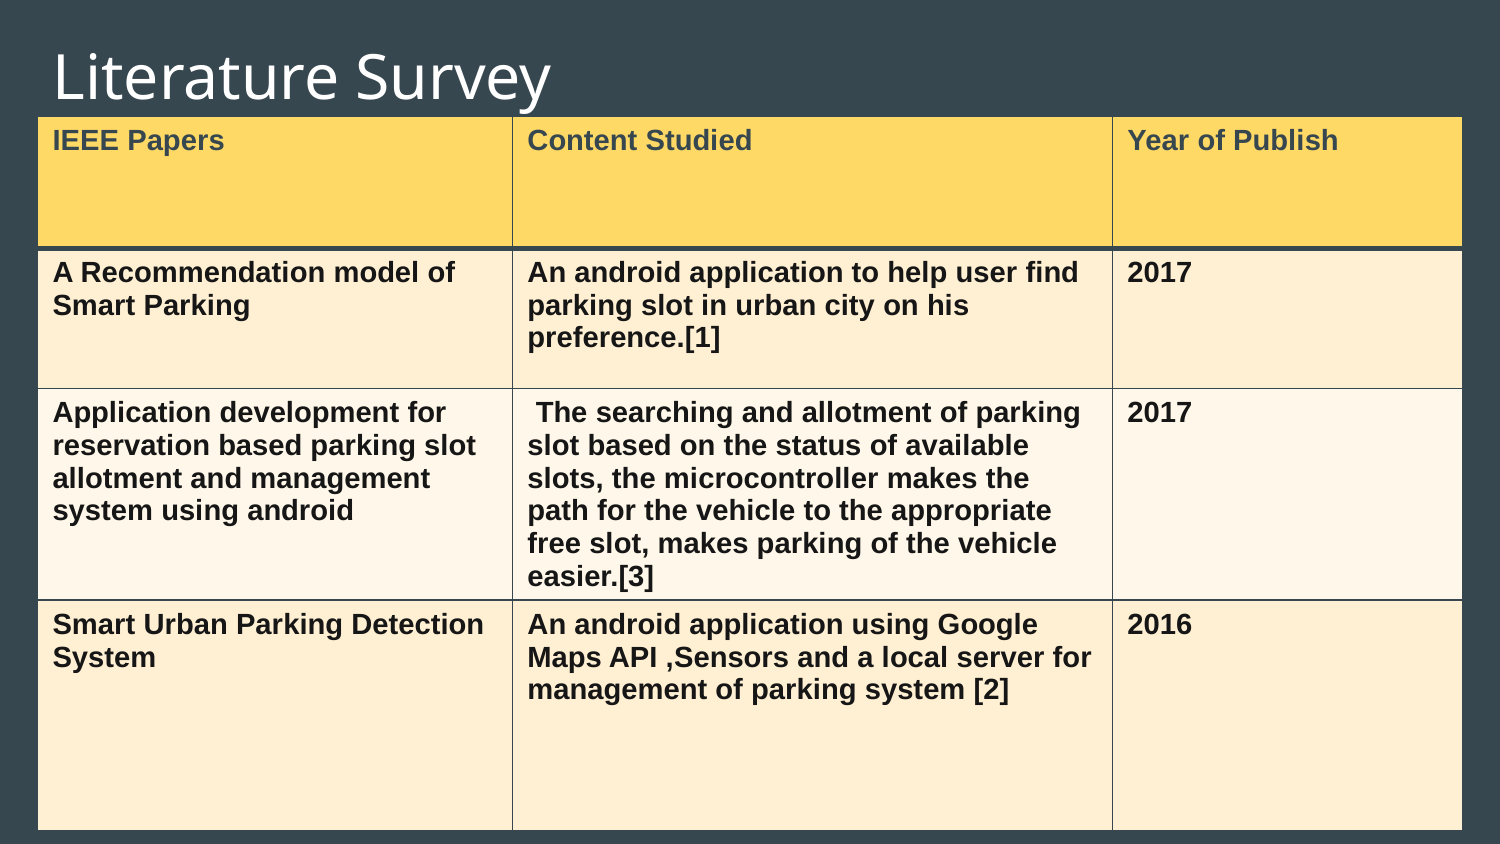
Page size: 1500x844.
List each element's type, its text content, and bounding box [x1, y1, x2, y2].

table_header Content Studied [513, 117, 1112, 246]
table_header Year of Publish [1113, 117, 1462, 246]
table_cell 2016 [1113, 601, 1462, 830]
table_cell 2017 [1113, 251, 1462, 388]
table_cell The searching and allotment of parking slot based on the status of available slots, the microcontroller makes the path for the vehicle to the appropriate free slot, makes parking of the vehicle easier.[3] [513, 389, 1112, 599]
table_cell 2017 [1113, 389, 1462, 599]
table_cell Application development for reservation based parking slot allotment and management system using android [38, 389, 512, 599]
title Literature Survey [37, 22, 1436, 115]
table_cell An android application using Google Maps API ,Sensors and a local server for management of parking system [2] [513, 601, 1112, 830]
table_header IEEE Papers [38, 117, 512, 246]
table_cell An android application to help user find parking slot in urban city on his preference.[1] [513, 251, 1112, 388]
table_cell A Recommendation model of Smart Parking [38, 251, 512, 388]
table_cell Smart Urban Parking Detection System [38, 601, 512, 830]
